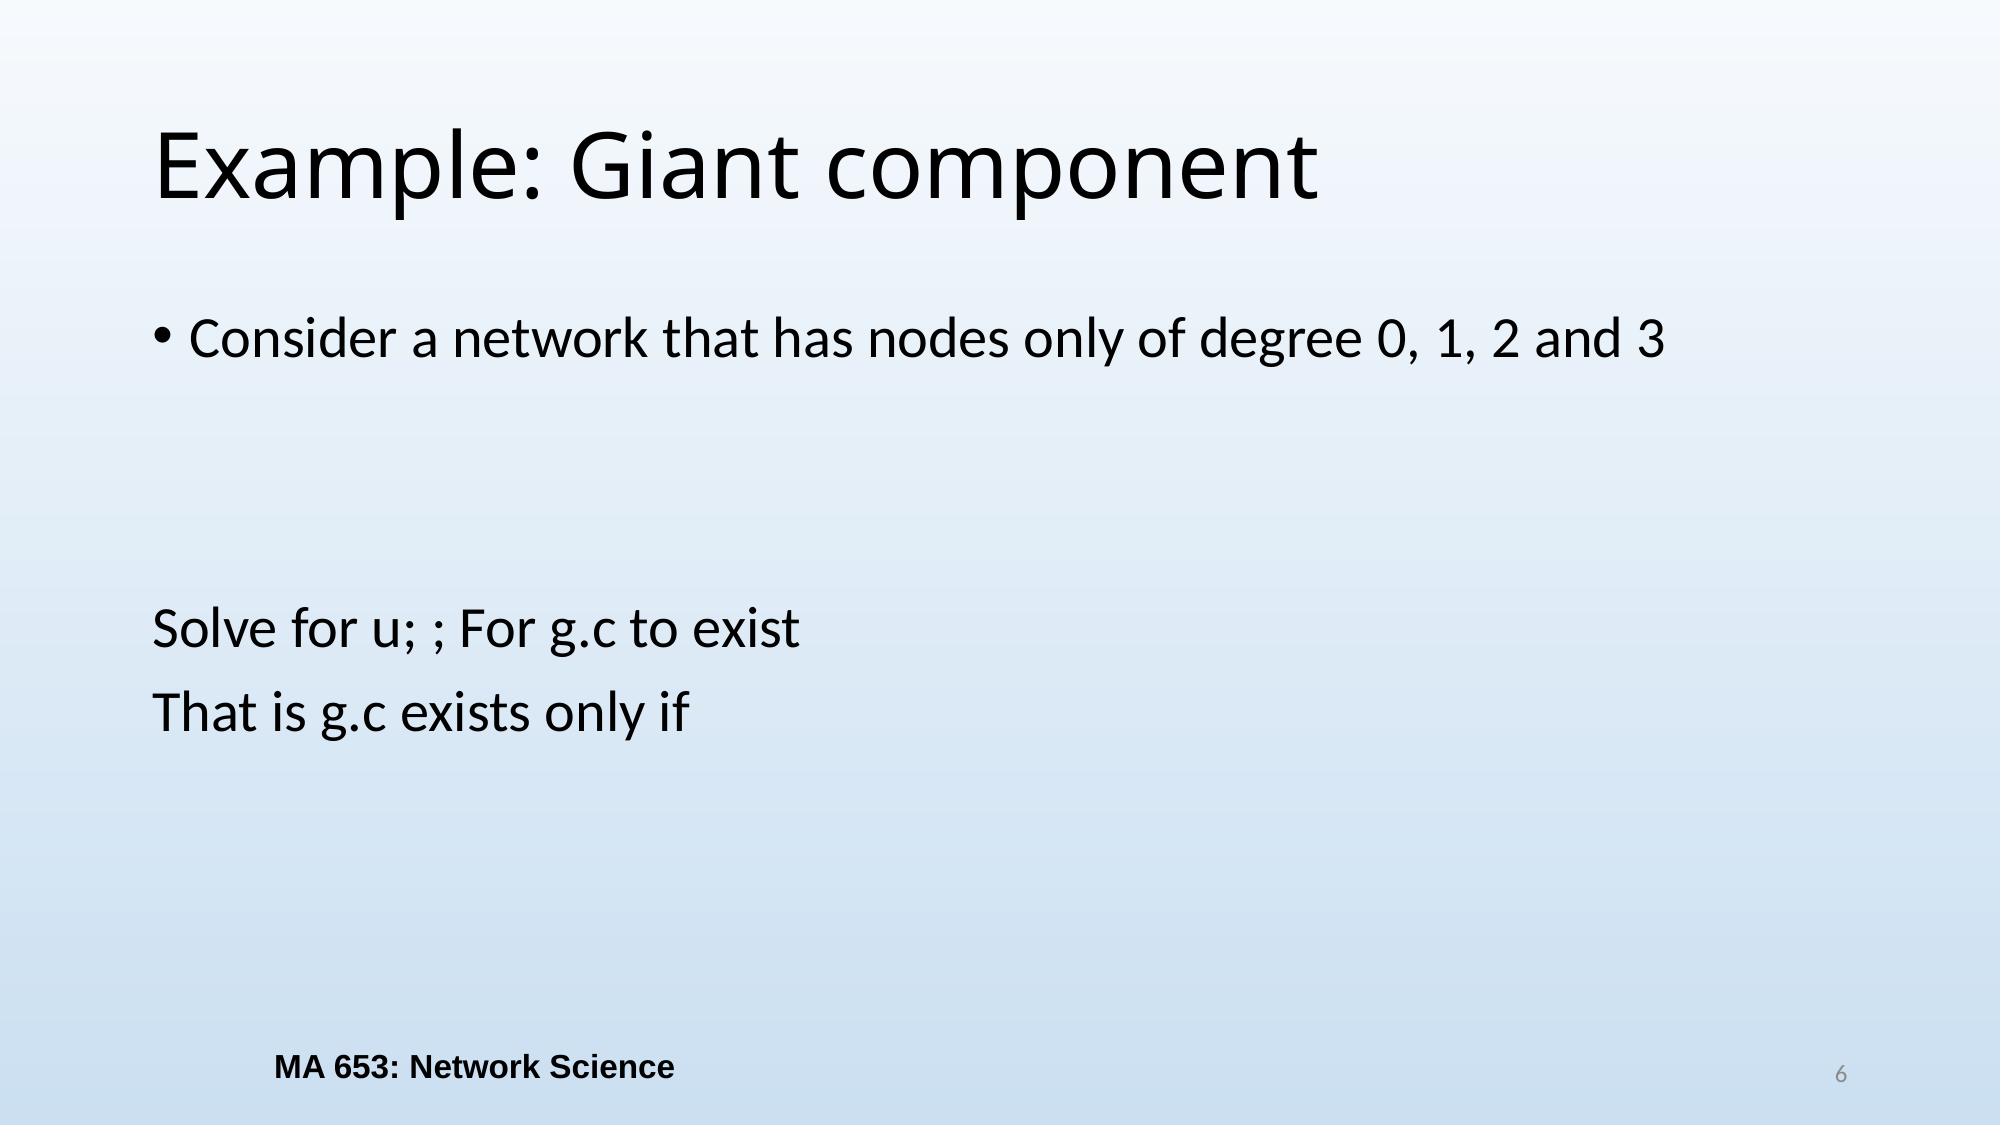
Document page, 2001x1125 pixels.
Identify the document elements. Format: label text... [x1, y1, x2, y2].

title Example: Giant component [137, 59, 1863, 278]
footer MA 653: Network Science [137, 1035, 813, 1096]
slide_number 6 [1412, 1042, 1863, 1103]
